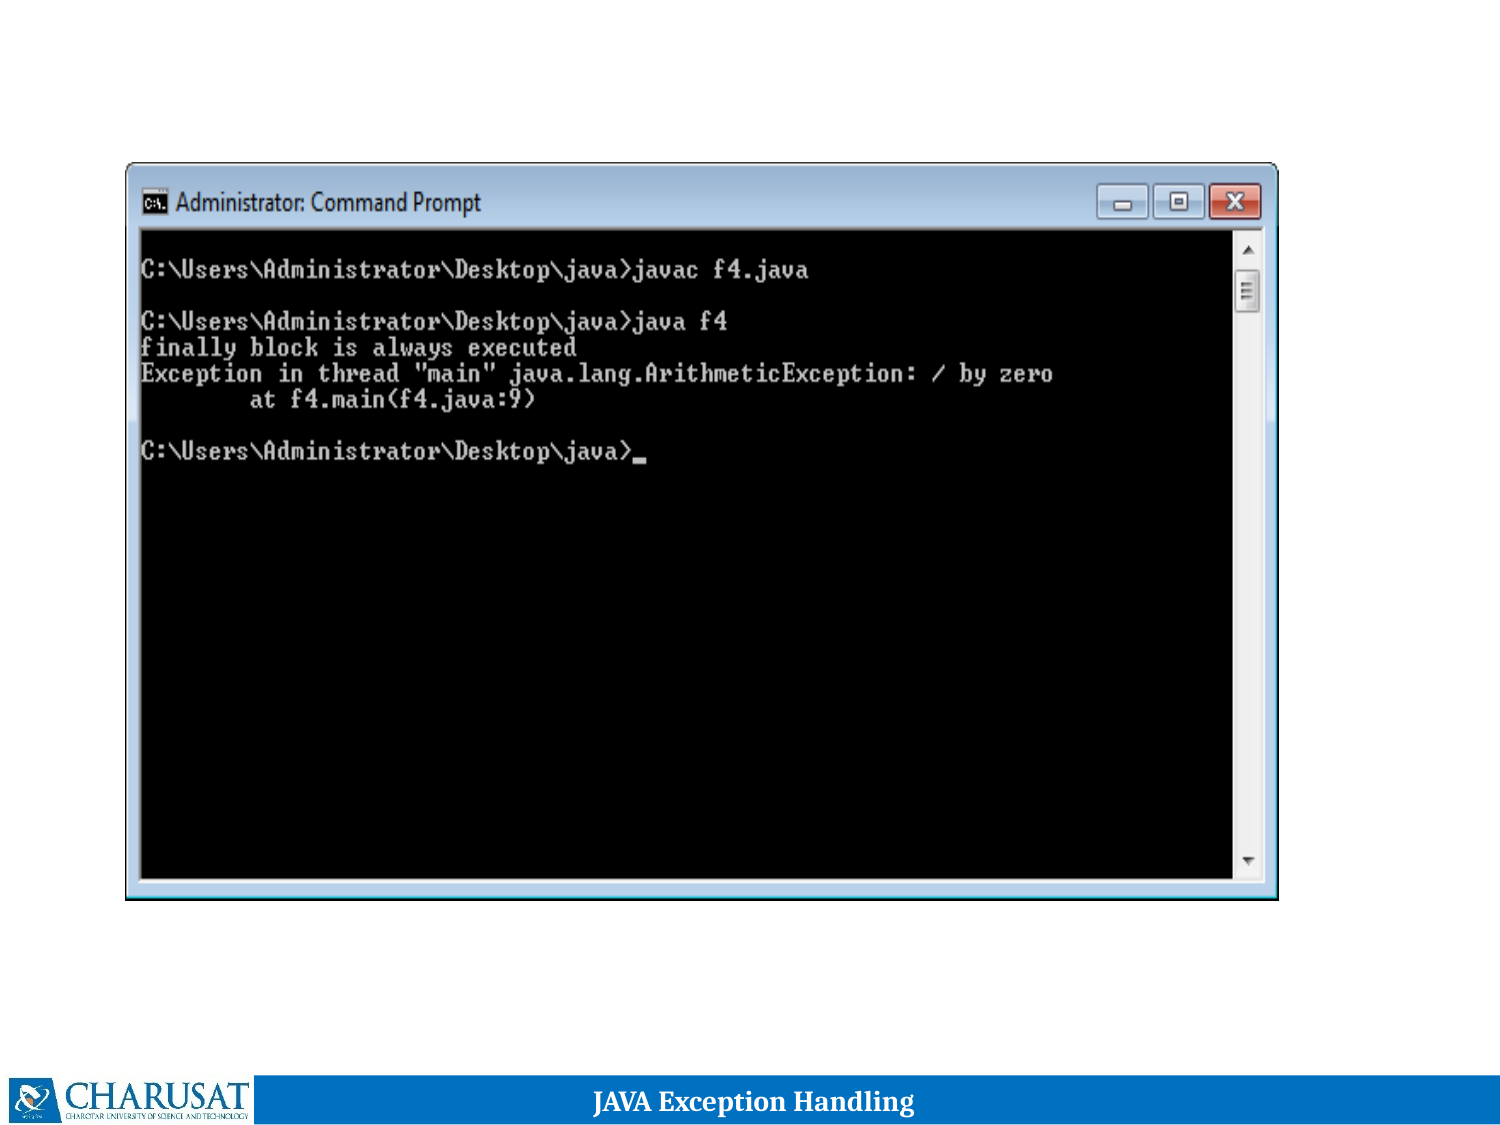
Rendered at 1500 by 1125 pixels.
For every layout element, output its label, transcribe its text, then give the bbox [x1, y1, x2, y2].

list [124, 162, 1280, 902]
picture [3, 1073, 255, 1125]
text_box JAVA Exception Handling [257, 1075, 1500, 1125]
